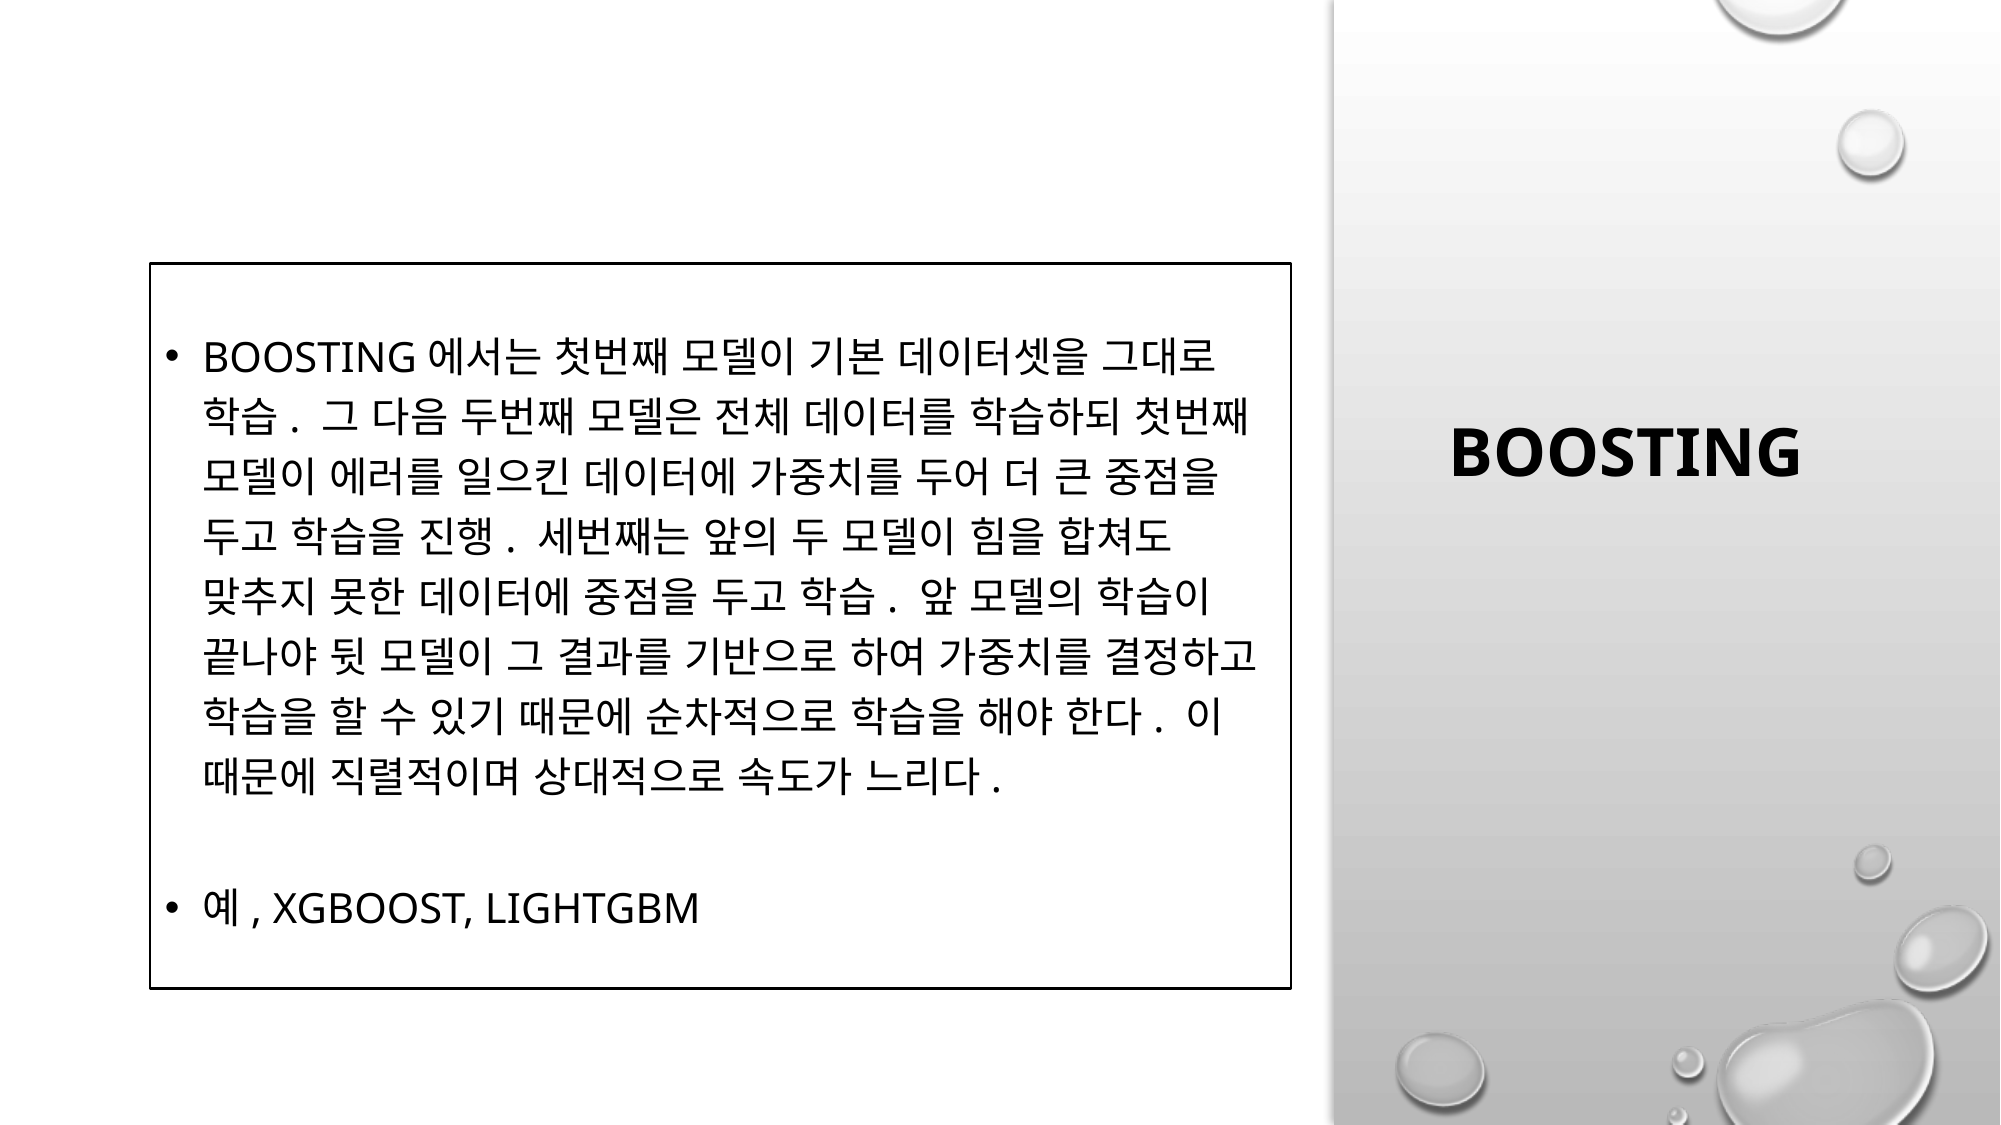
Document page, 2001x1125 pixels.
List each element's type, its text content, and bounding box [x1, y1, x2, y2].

list boosting에서는 첫번째 모델이 기본 데이터셋을 그대로 학습. 그 다음 두번째 모델은 전체 데이터를 학습하되 첫번째 모델이 에러를 일으킨 데이터에 가중치를 두어 더 큰 중점을 두고 학습을 진행. 세번째는 앞의 두 모델이 힘을 합쳐도 맞추지 못한 데이터에 중점을 두고 학습. 앞 모델의 학습이 끝나야 뒷 모델이 그 결과를 기반으로 하여 가중치를 결정하고 학습을 할 수 있기 때문에 순차적으로 학습을 해야 한다. 이 때문에 직렬적이며 상대적으로 속도가 느리다. 예, xgBOOST, lIGHTgbm [149, 262, 1292, 990]
picture [1333, 0, 2000, 1125]
text_box [0, 0, 1326, 1125]
